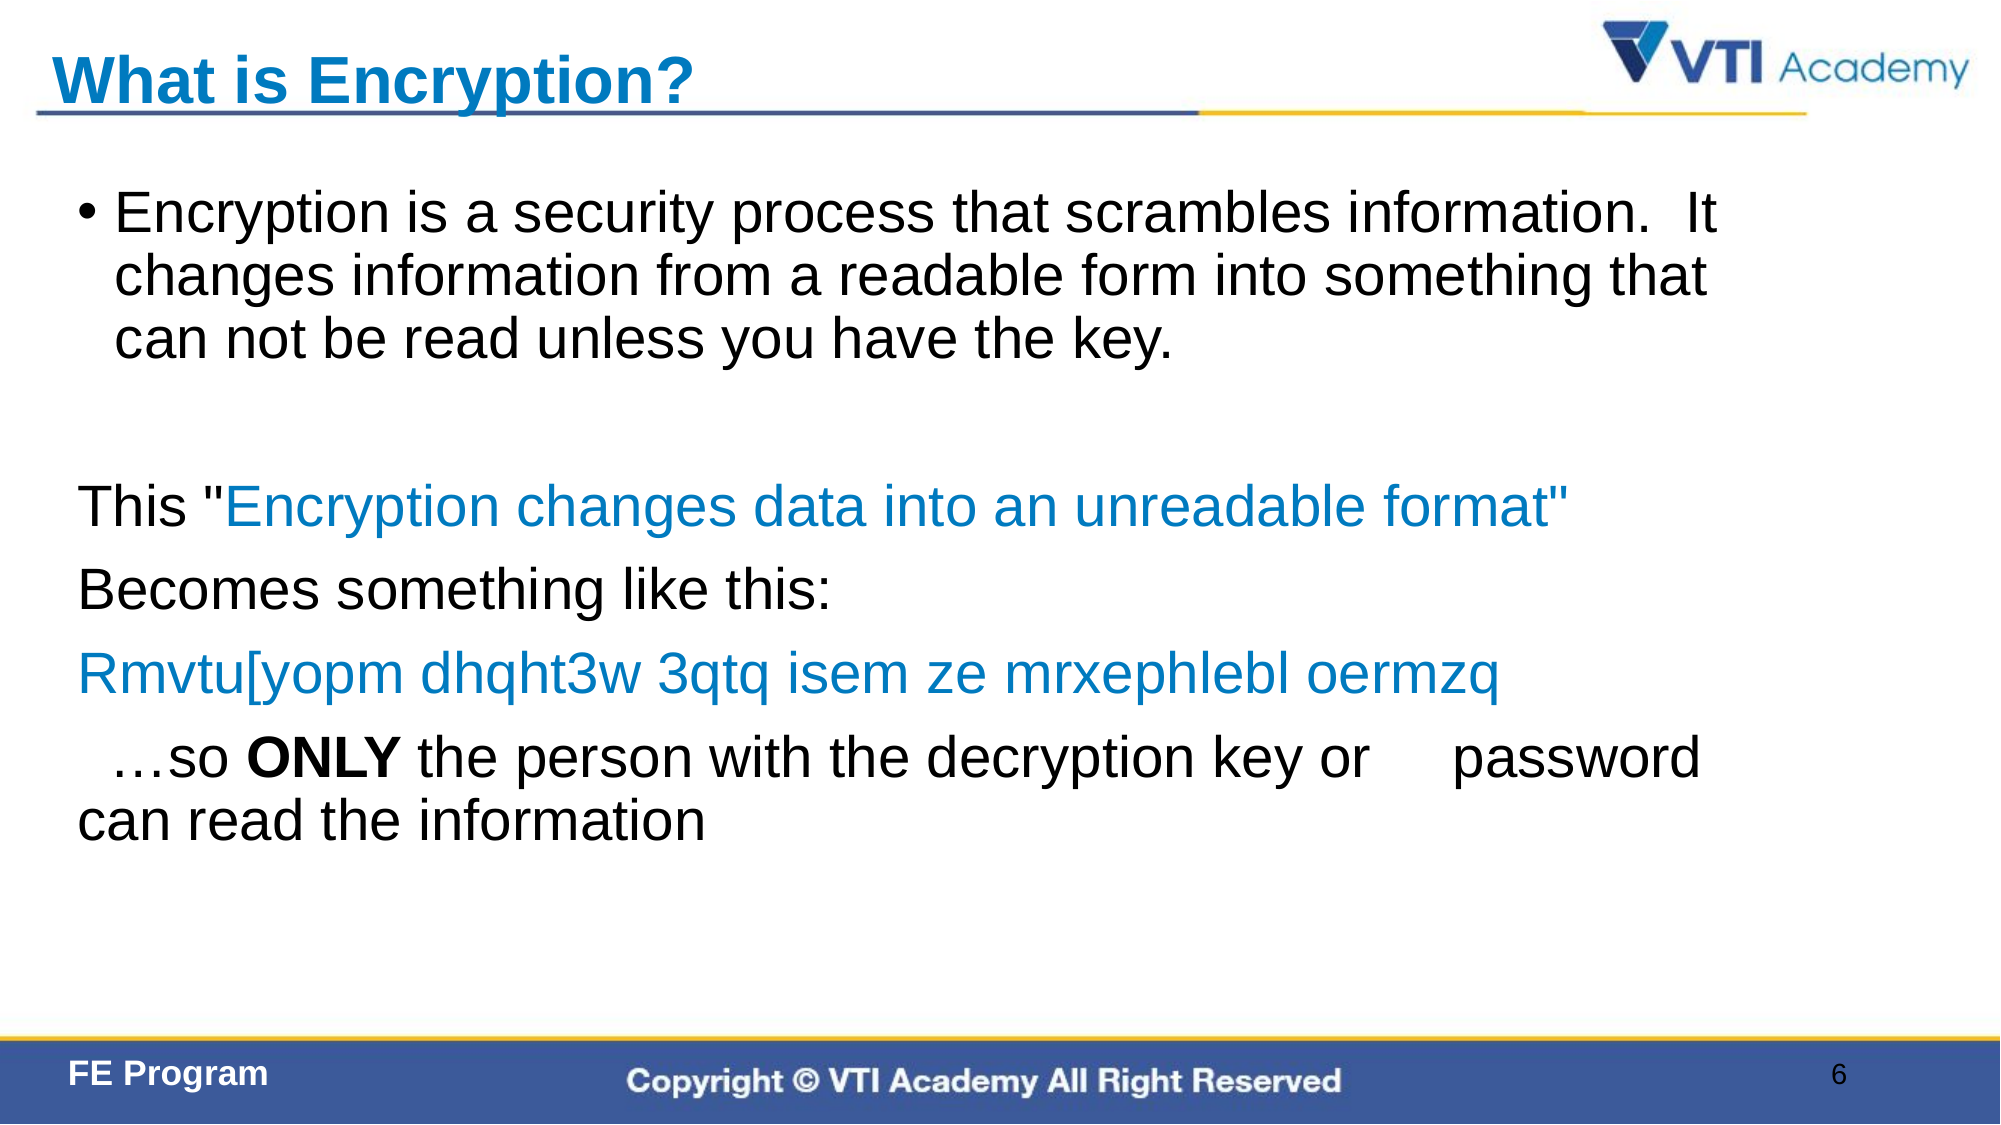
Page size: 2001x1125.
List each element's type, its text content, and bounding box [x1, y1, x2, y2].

list Encryption is a security process that scrambles information. It changes information from a readable form into something that can not be read unless you have the key. This "Encryption changes data into an unreadable format" Becomes something like this: Rmvtu[yopm dhqht3w 3qtq isem ze mrxephlebl oermzq …so ONLY the person with the decryption key or password can read the information [62, 174, 1788, 889]
picture [0, 1, 2000, 1124]
title What is Encryption? [37, 37, 1763, 127]
slide_number 6 [1412, 1042, 1863, 1103]
